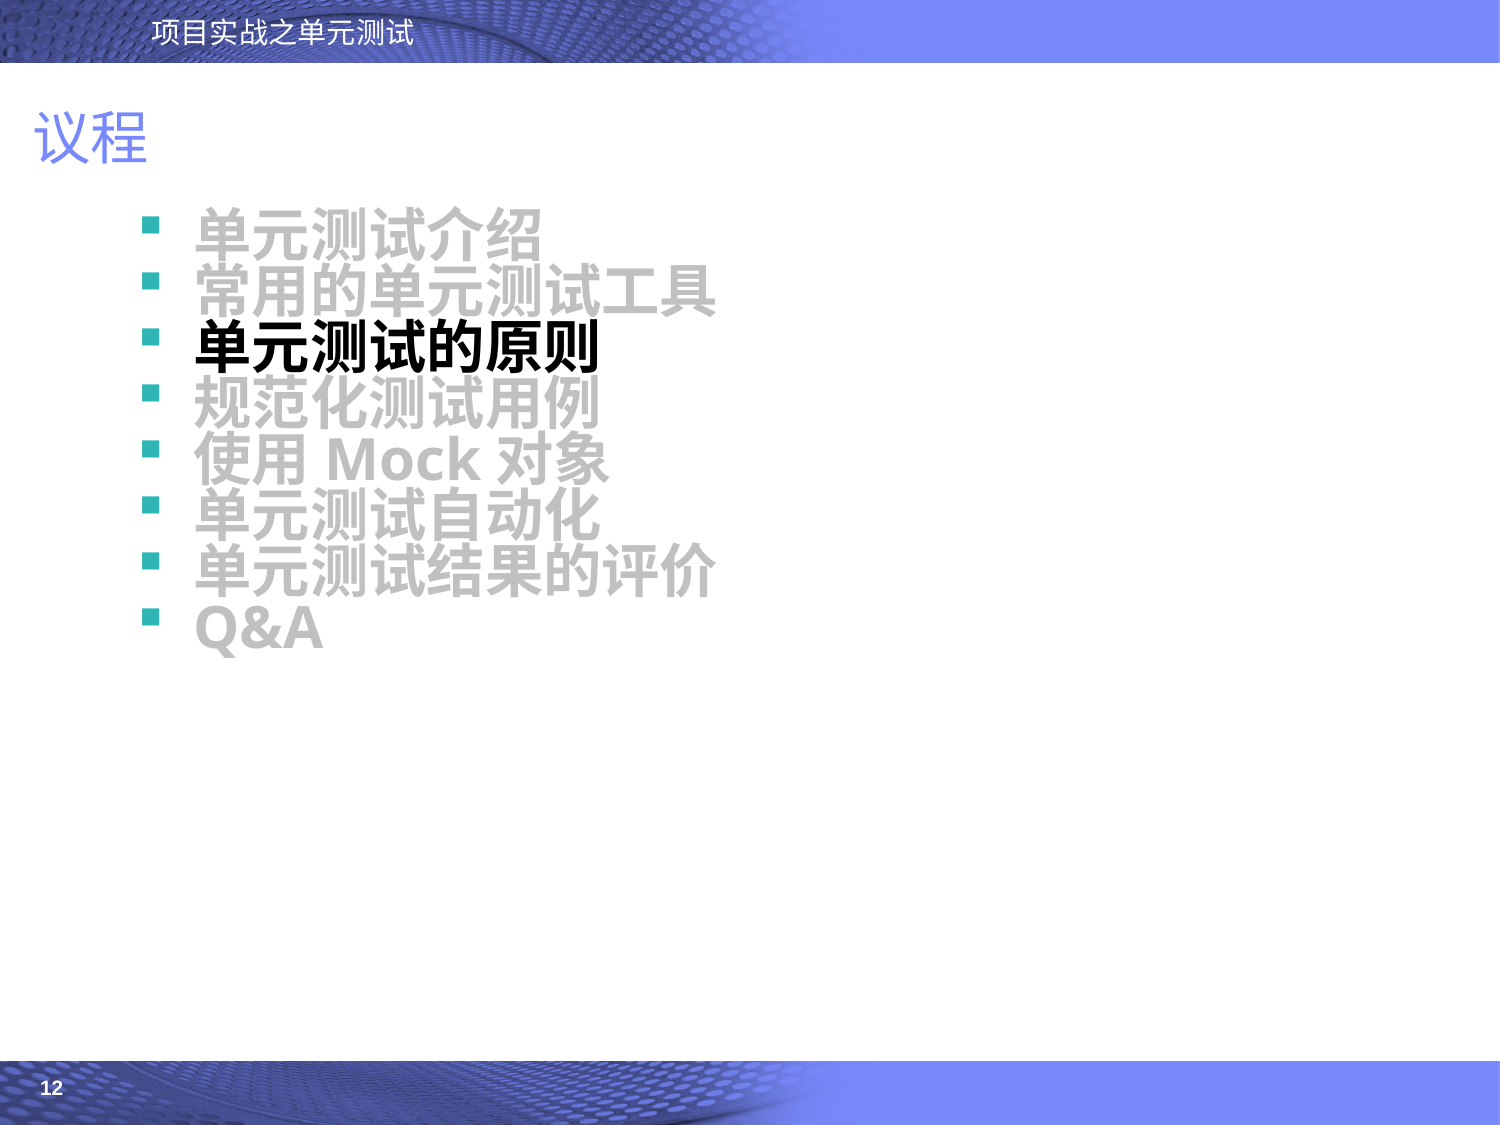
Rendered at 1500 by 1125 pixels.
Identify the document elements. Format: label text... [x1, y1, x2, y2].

list 单元测试介绍 常用的单元测试工具 单元测试的原则 规范化测试用例 使用Mock对象 单元测试自动化 单元测试结果的评价 Q&A [122, 203, 1381, 1020]
slide_number 12 [25, 1066, 191, 1120]
title 议程 [17, 101, 1371, 184]
picture [0, 0, 1500, 63]
picture [0, 1061, 1500, 1125]
